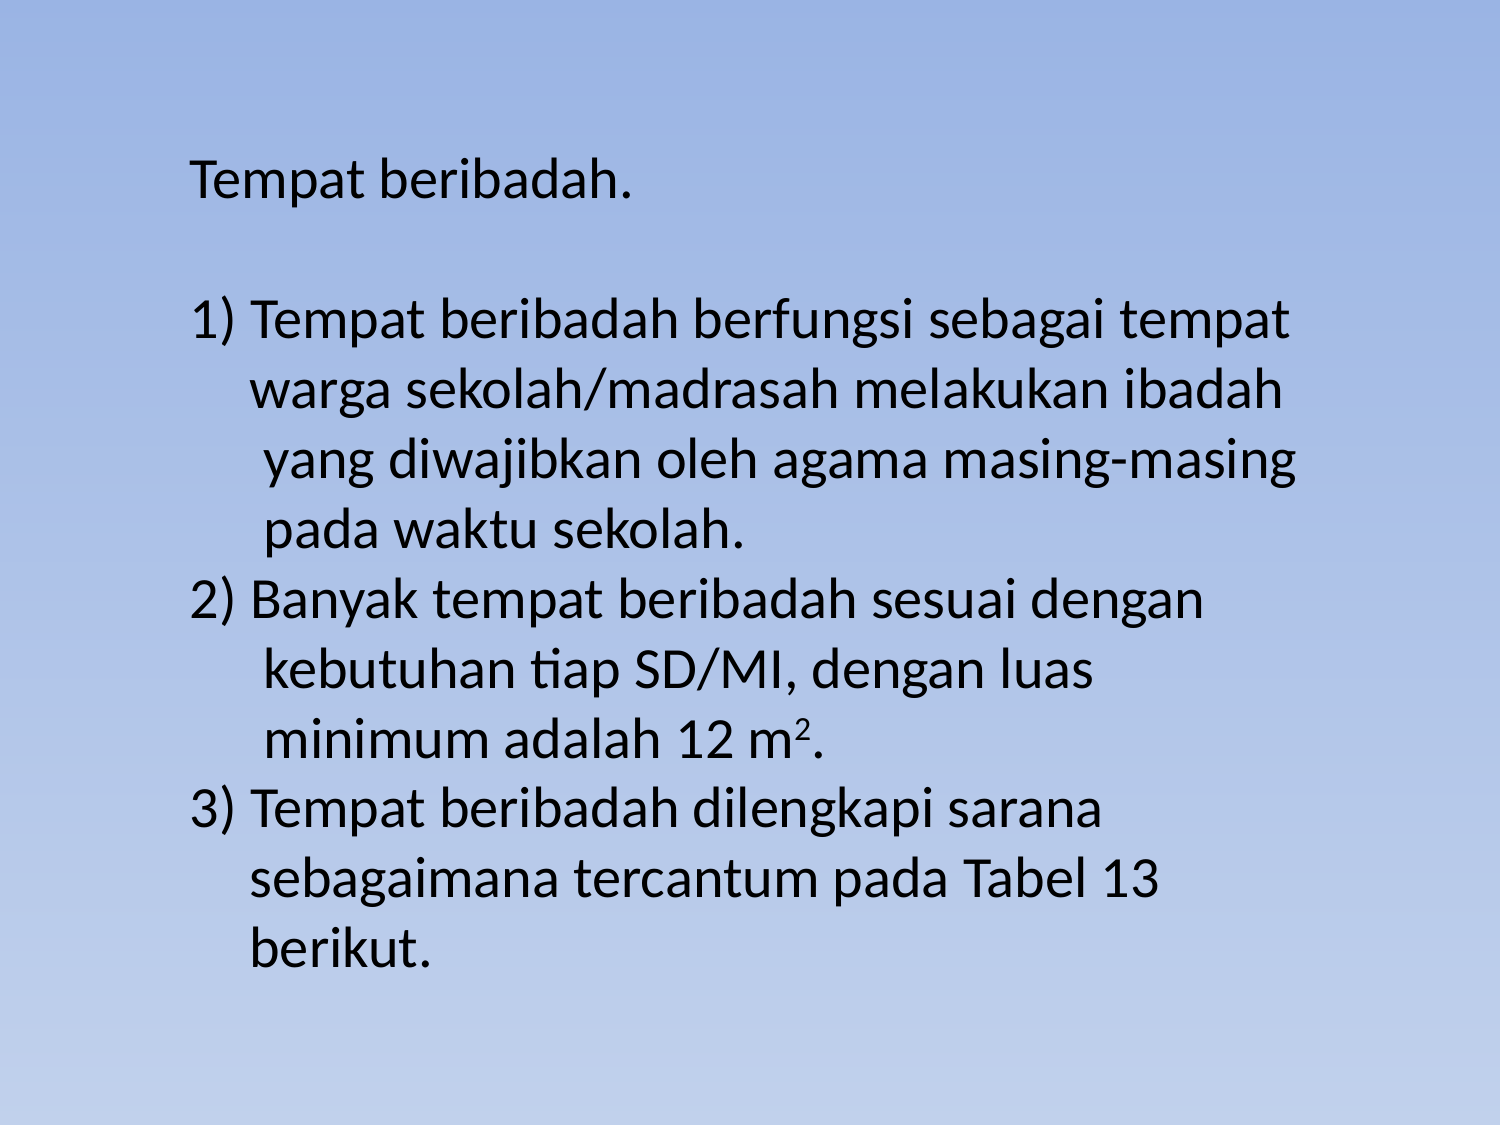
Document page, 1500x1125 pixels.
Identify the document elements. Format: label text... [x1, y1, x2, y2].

text_box Tempat beribadah. 1) Tempat beribadah berfungsi sebagai tempat warga sekolah/madrasah melakukan ibadah yang diwajibkan oleh agama masing-masing pada waktu sekolah. 2) Banyak tempat beribadah sesuai dengan kebutuhan tiap SD/MI, dengan luas minimum adalah 12 m2. 3) Tempat beribadah dilengkapi sarana sebagaimana tercantum pada Tabel 13 berikut. [174, 87, 1325, 987]
